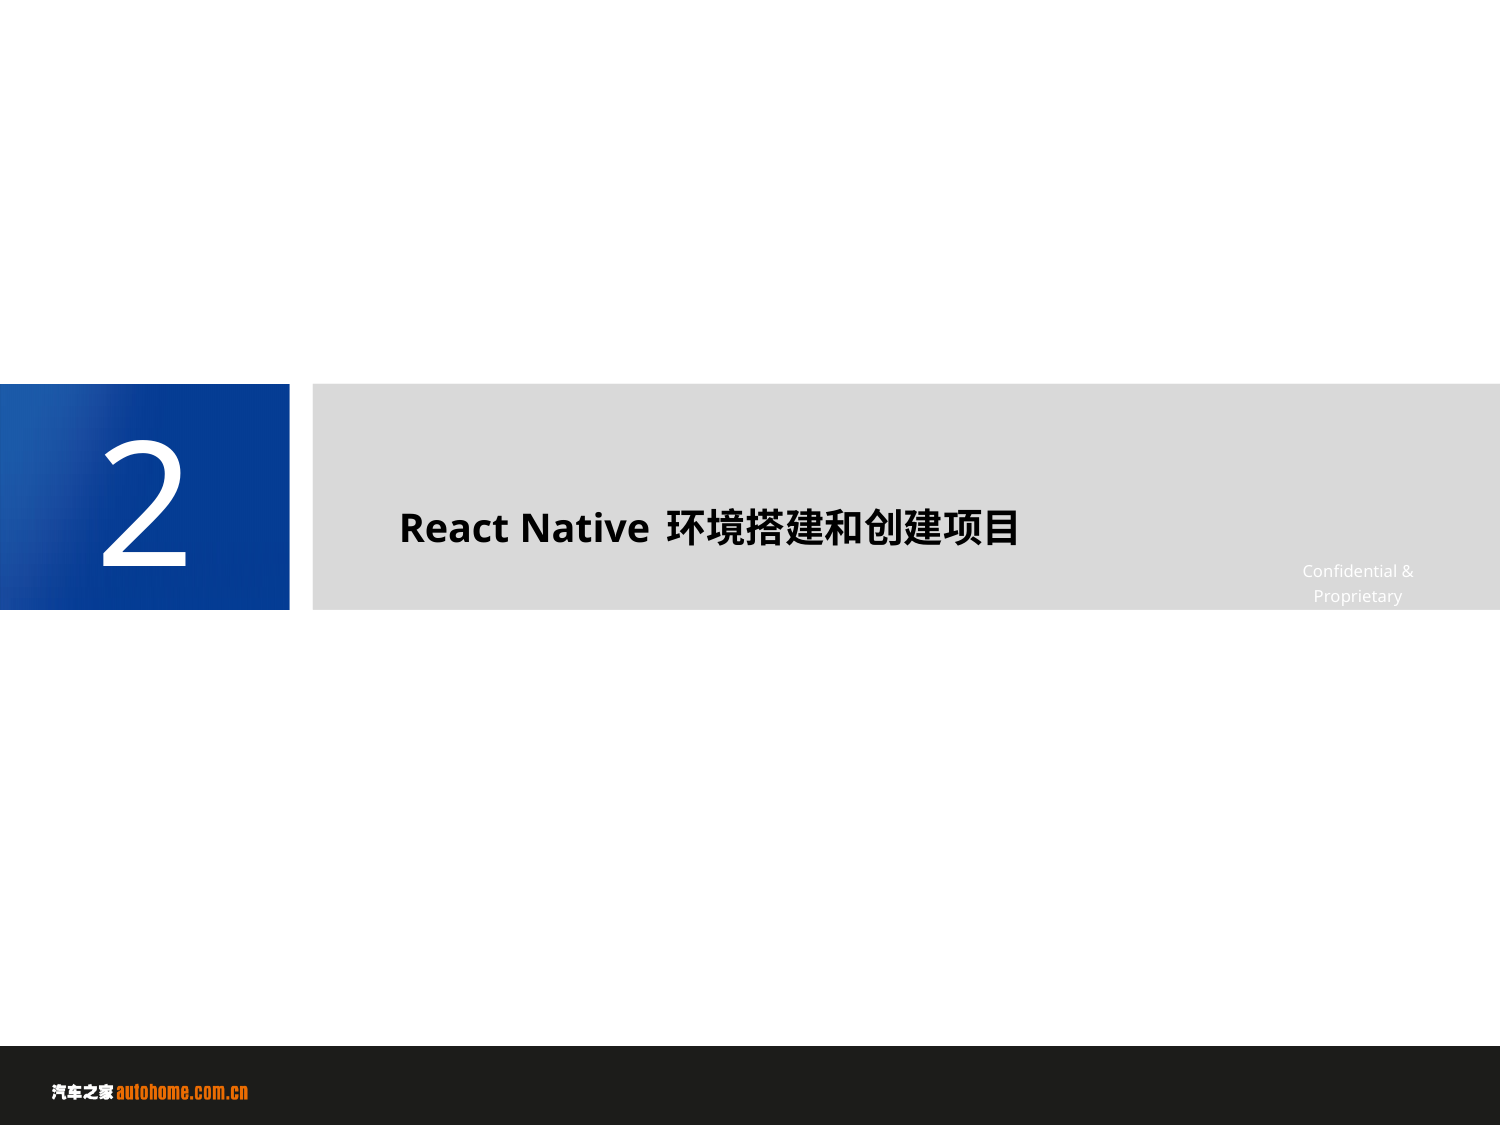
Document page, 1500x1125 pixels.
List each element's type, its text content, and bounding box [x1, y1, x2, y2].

list 2 [0, 384, 290, 610]
picture [0, 1046, 1500, 1125]
list React Native 环境搭建和创建项目 [383, 440, 1451, 559]
